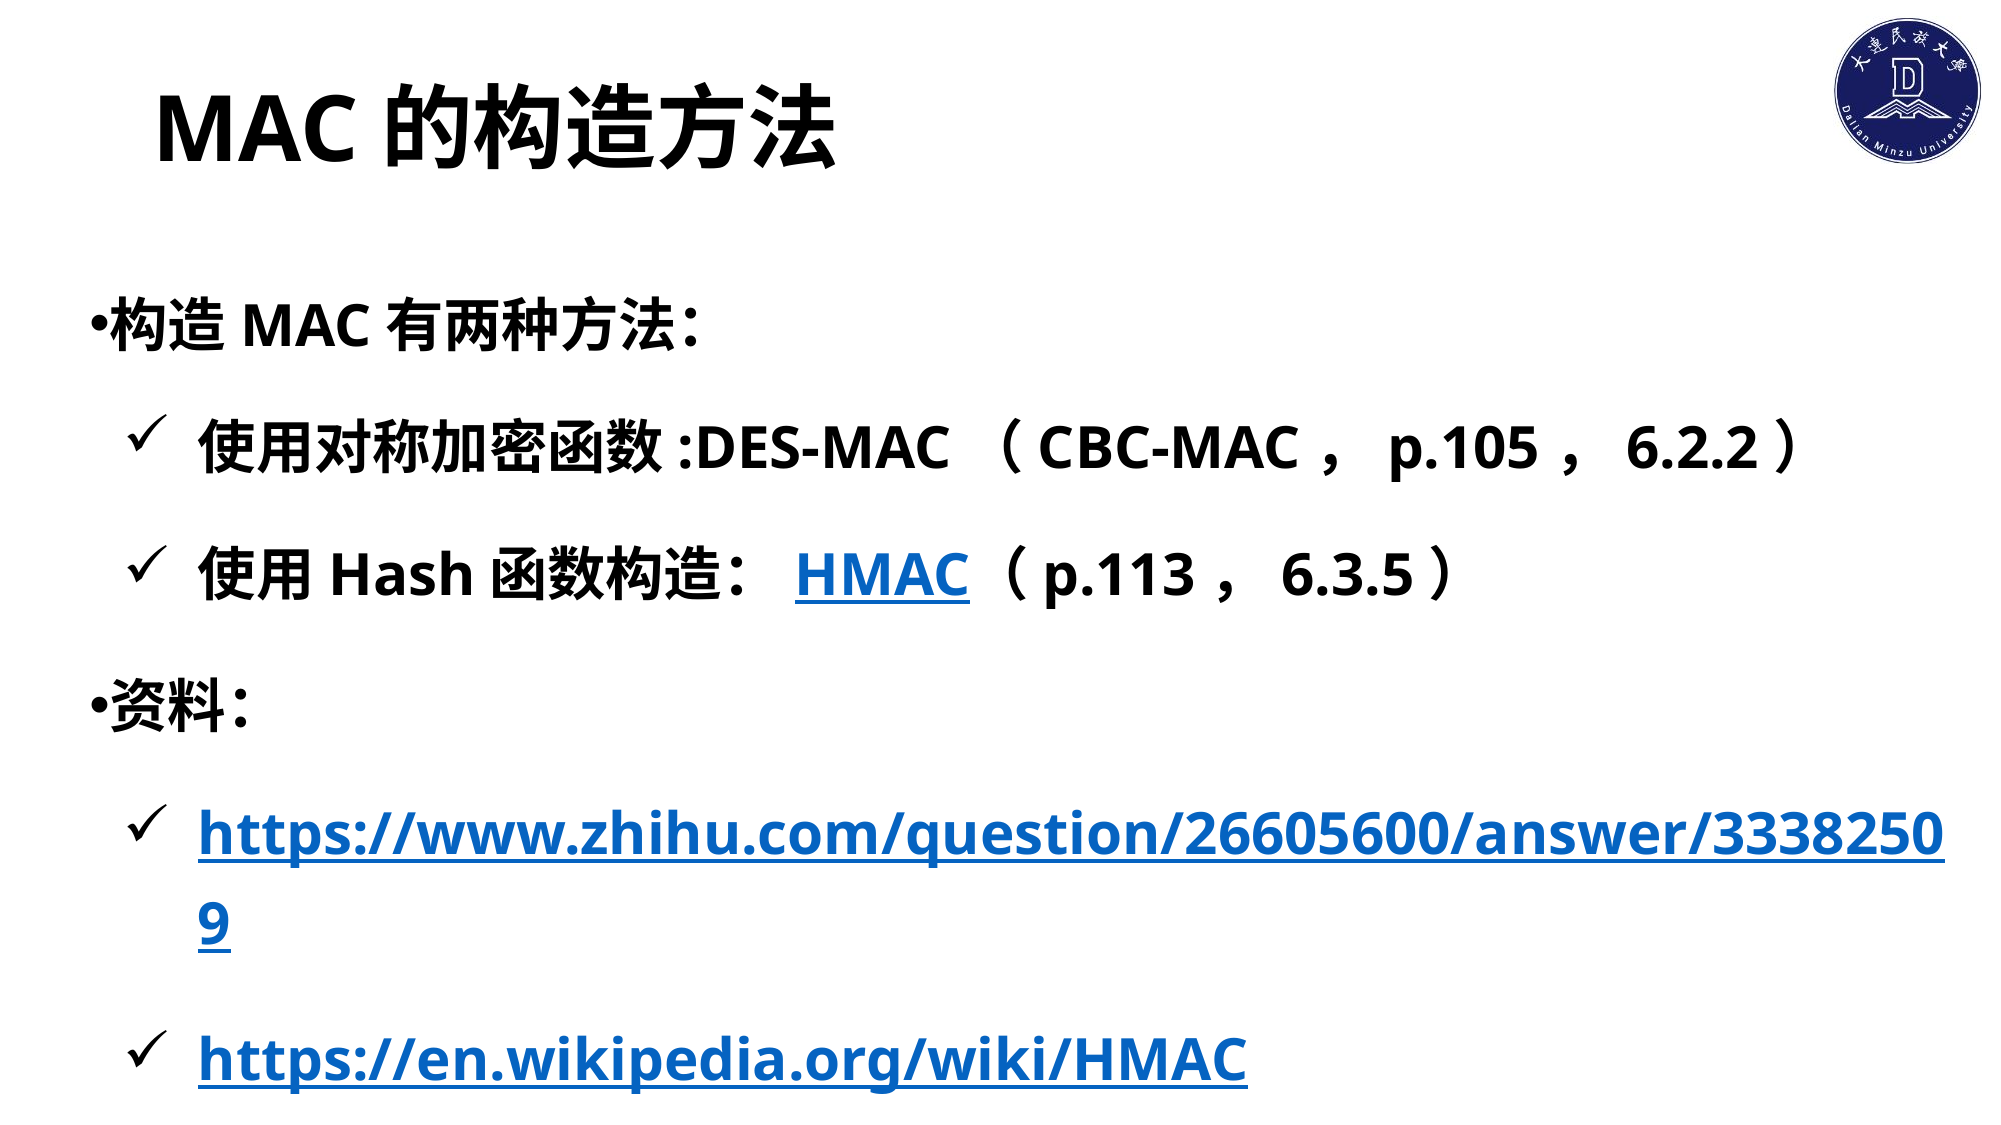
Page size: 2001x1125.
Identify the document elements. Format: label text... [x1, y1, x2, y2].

title MAC的构造方法 [137, 58, 1763, 206]
picture [1833, 16, 1982, 164]
text_box 构造MAC有两种方法： 使用对称加密函数:DES-MAC（CBC-MAC，p.105，6.2.2） 使用Hash函数构造：HMAC（p.113，6.3.5） 资料： https://www.zhihu.com/question/26605600/answer/33382509 https://en.wikipedia.org/wiki/HMAC [21, 252, 1974, 1019]
